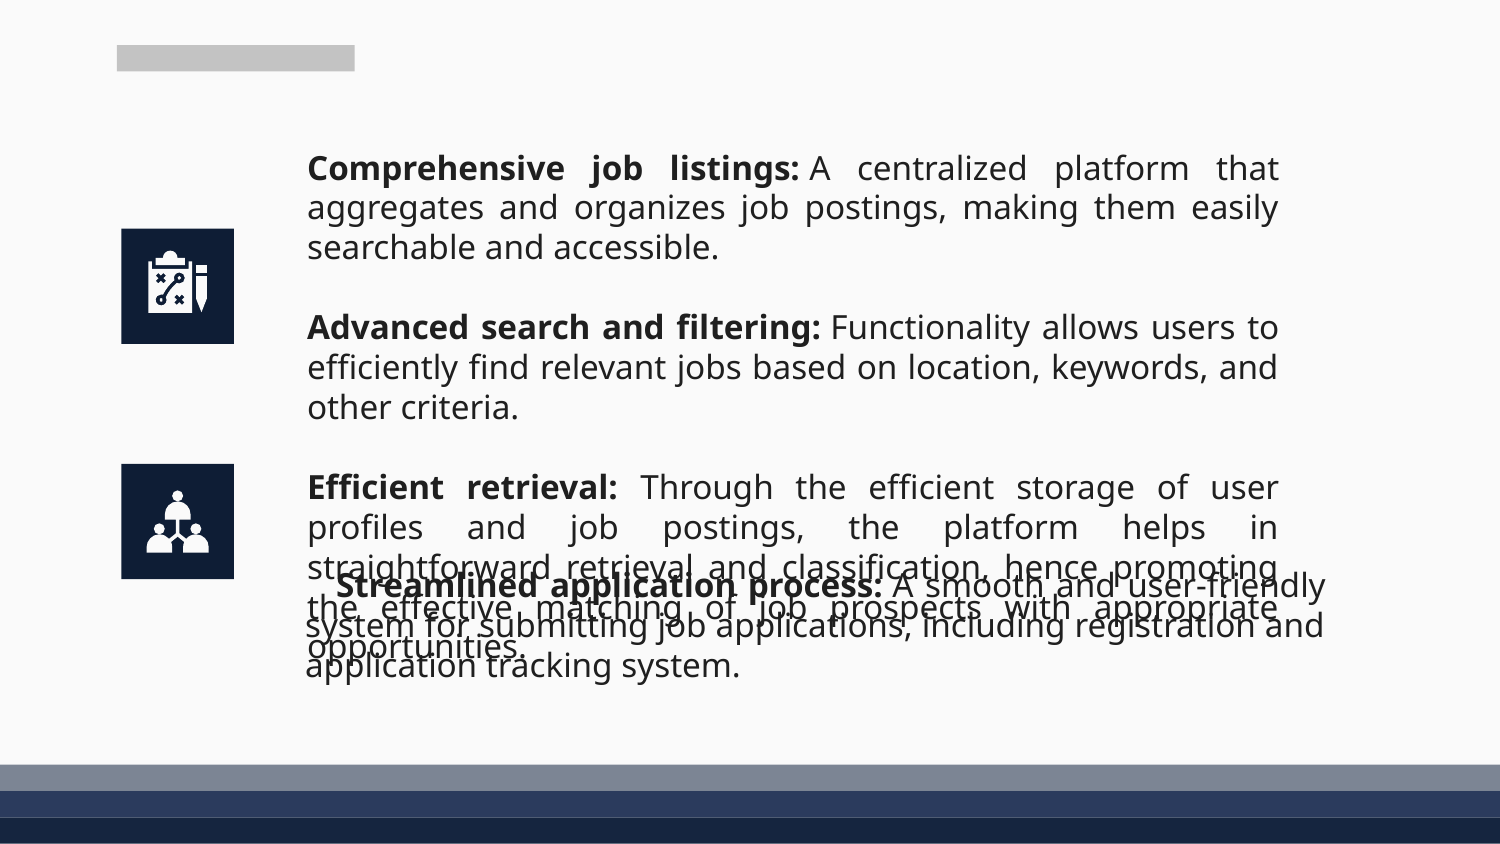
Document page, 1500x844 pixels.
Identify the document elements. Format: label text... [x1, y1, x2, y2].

subtitle Comprehensive job listings: A centralized platform that aggregates and organizes job postings, making them easily searchable and accessible. Advanced search and filtering: Functionality allows users to efficiently find relevant jobs based on location, keywords, and other criteria. Efficient retrieval: Through the efficient storage of user profiles and job postings, the platform helps in straightforward retrieval and classification, hence promoting the effective matching of job prospects with appropriate opportunities. [267, 131, 1296, 287]
text_box [121, 463, 234, 580]
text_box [146, 490, 209, 553]
subtitle Streamlined application process: A smooth and user-friendly system for submitting job applications, including registration and application tracking system. [214, 549, 1342, 665]
text_box [121, 228, 234, 344]
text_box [148, 250, 208, 314]
